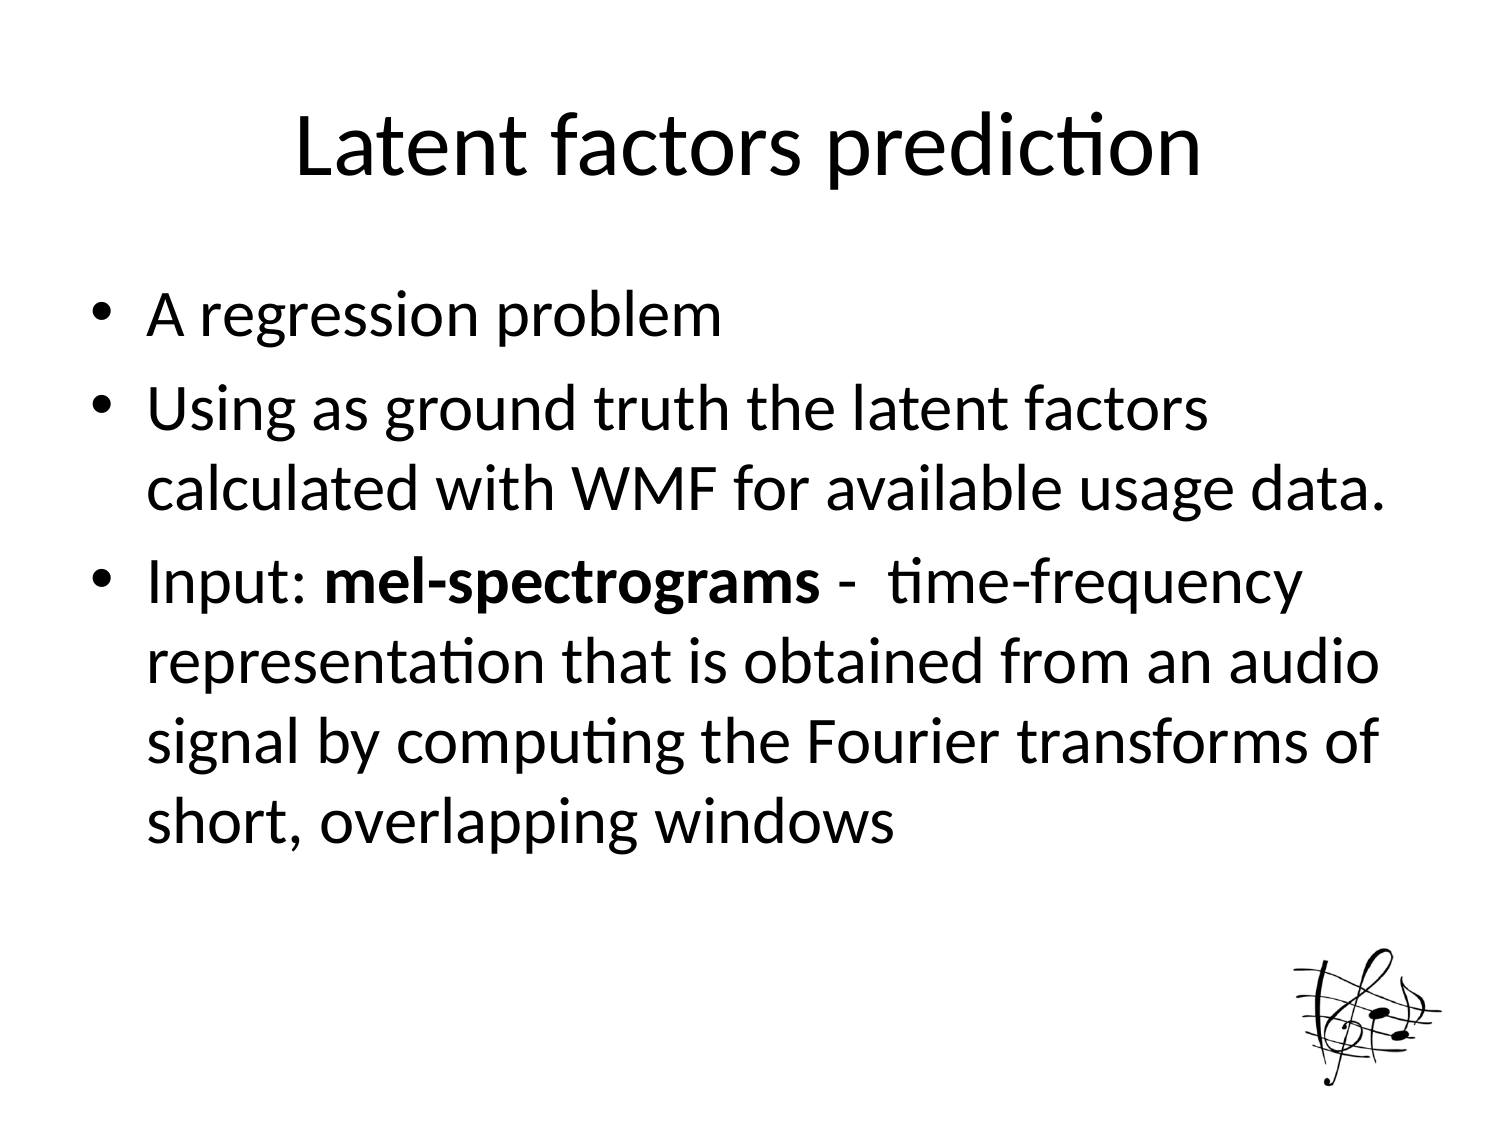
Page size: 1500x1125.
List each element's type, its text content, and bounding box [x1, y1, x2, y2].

title Latent factors prediction [75, 45, 1425, 233]
picture [1283, 940, 1455, 1088]
list A regression problem Using as ground truth the latent factors calculated with WMF for available usage data. Input: mel-spectrograms - time-frequency representation that is obtained from an audio signal by computing the Fourier transforms of short, overlapping windows [75, 262, 1425, 1005]
